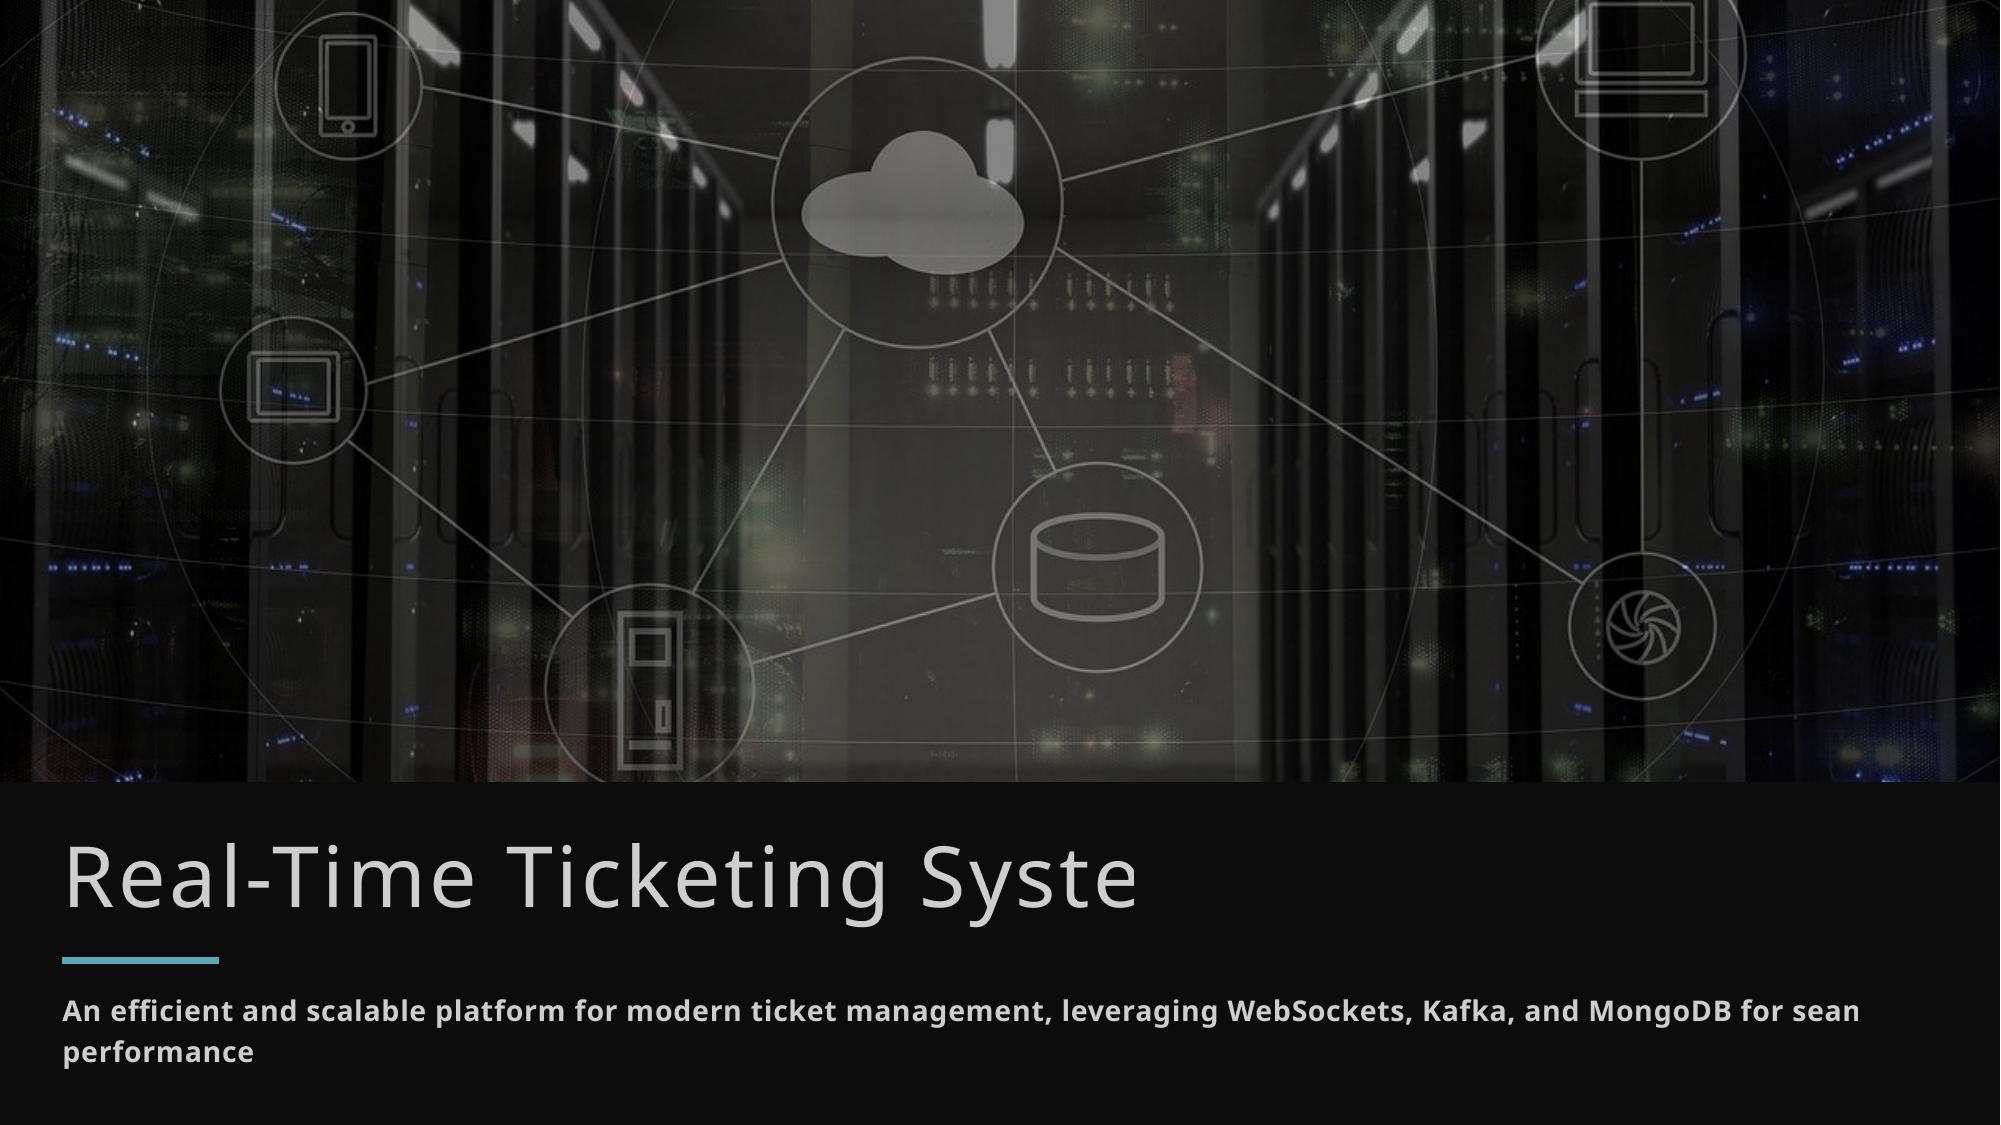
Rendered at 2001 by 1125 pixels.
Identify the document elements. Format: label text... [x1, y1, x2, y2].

text_box An efficient and scalable platform for modern ticket management, leveraging WebSockets, Kafka, and MongoDB for seamless performance. [62, 985, 1992, 1068]
text_box Real-Time Ticketing System [62, 827, 1992, 925]
picture [62, 957, 219, 964]
picture [0, 0, 2000, 782]
